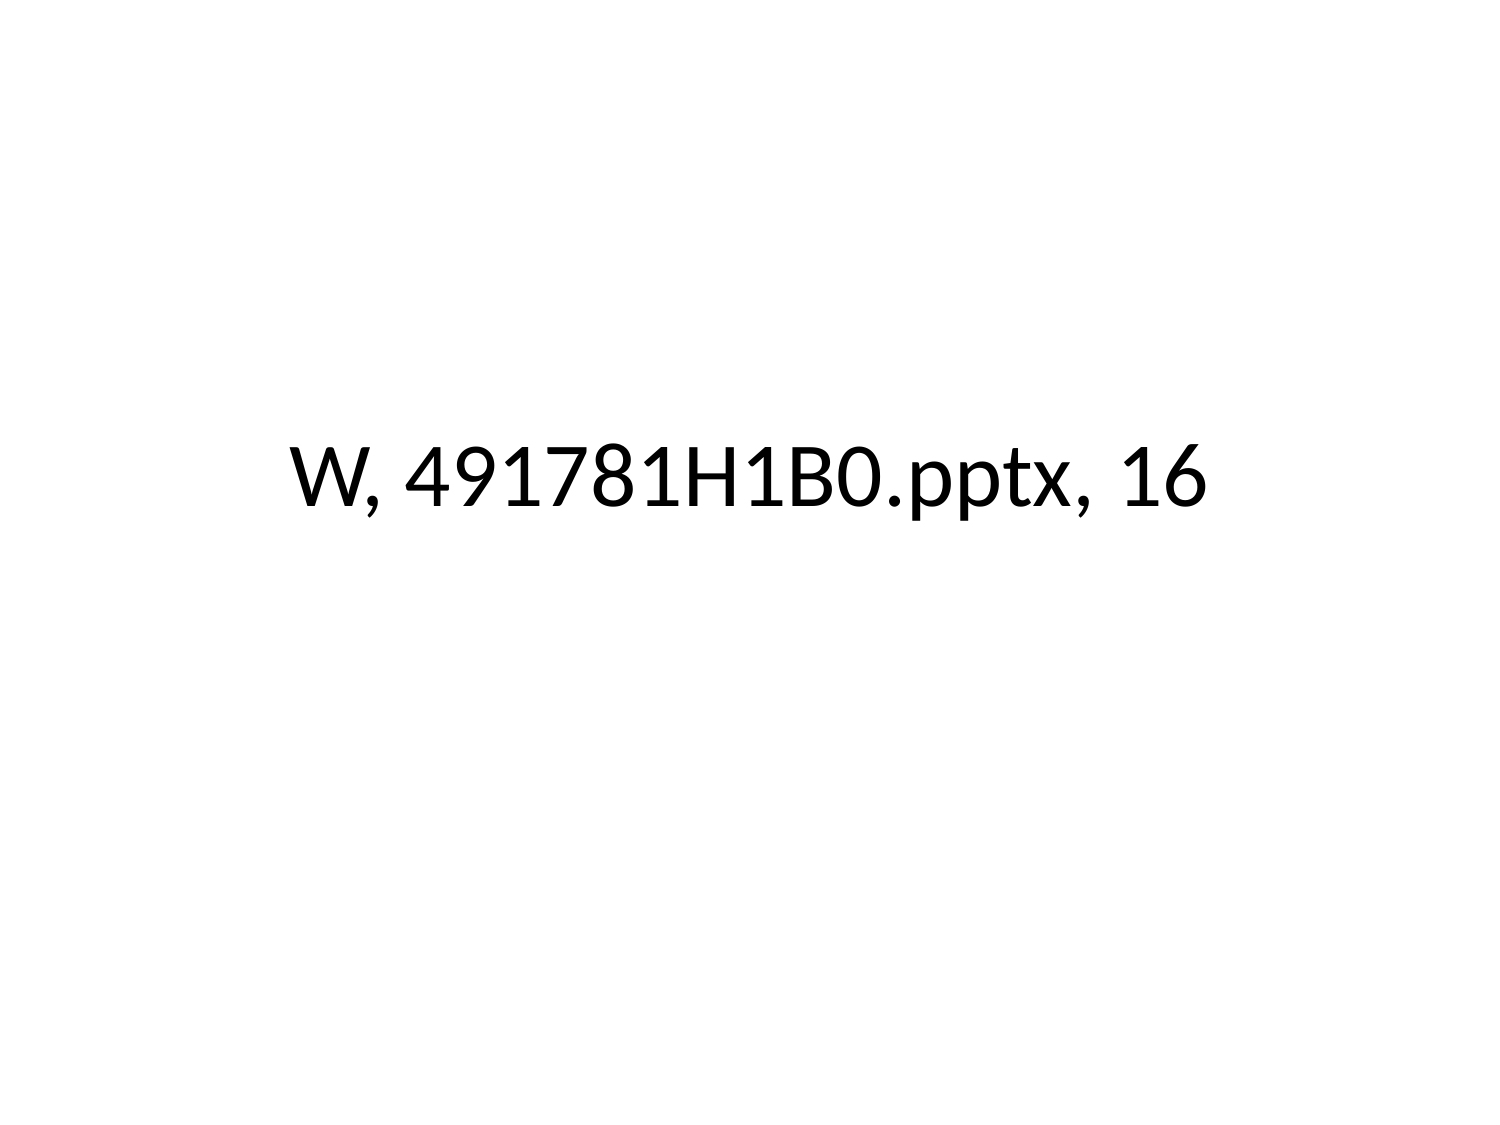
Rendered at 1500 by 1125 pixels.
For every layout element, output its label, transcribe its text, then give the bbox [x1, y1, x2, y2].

title W, 491781H1B0.pptx, 16 [112, 349, 1388, 591]
